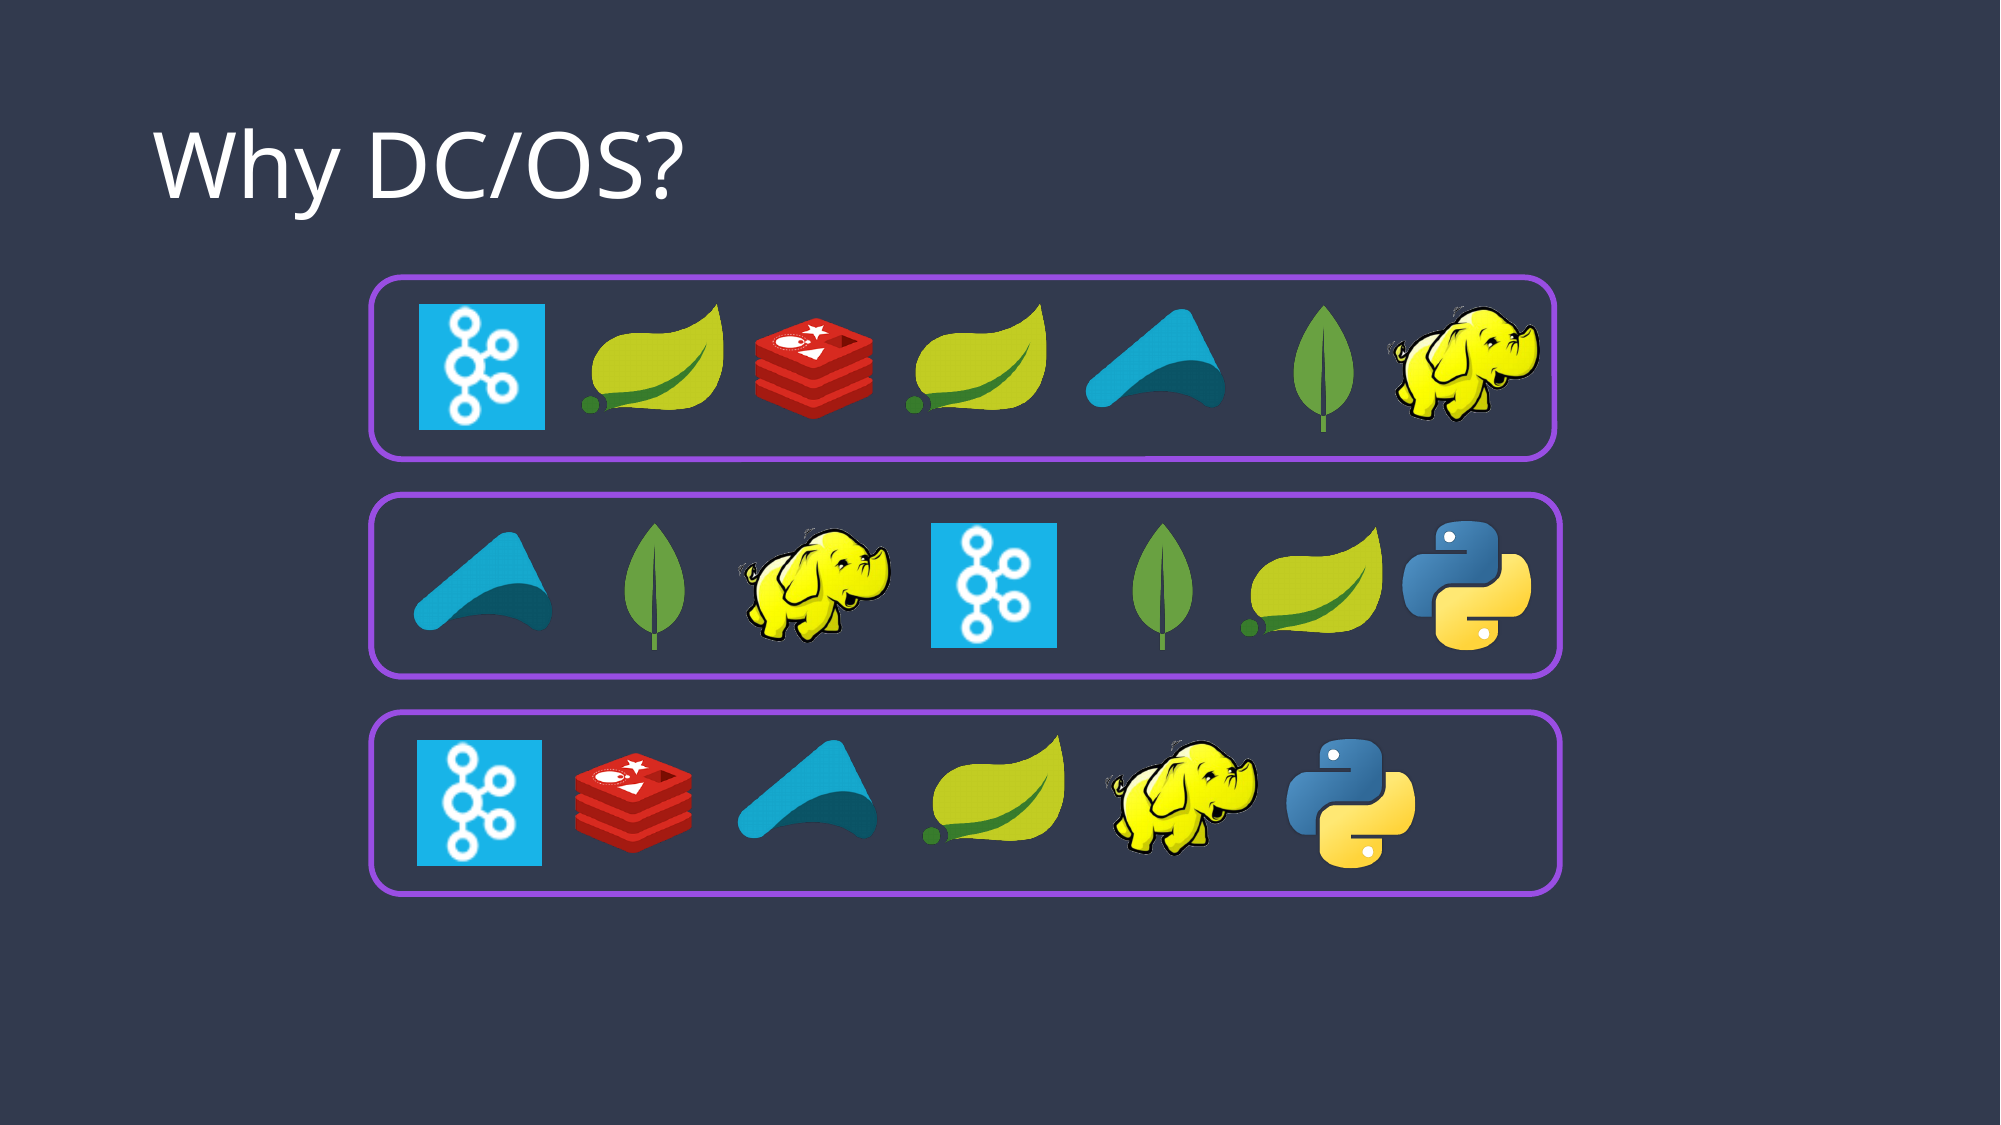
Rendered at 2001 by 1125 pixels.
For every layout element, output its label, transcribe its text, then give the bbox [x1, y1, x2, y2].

picture [417, 740, 542, 866]
picture [556, 753, 707, 854]
picture [1244, 289, 1540, 448]
picture [419, 304, 545, 430]
title Why DC/OS? [137, 59, 1863, 278]
picture [1105, 710, 1444, 897]
picture [1082, 492, 1560, 679]
picture [1079, 282, 1231, 434]
picture [895, 297, 1057, 419]
picture [575, 507, 734, 666]
picture [912, 728, 1075, 850]
text_box [370, 276, 1556, 461]
picture [571, 297, 734, 419]
text_box [370, 493, 1373, 678]
picture [737, 318, 888, 419]
picture [931, 523, 1057, 648]
picture [406, 505, 558, 657]
text_box [1444, 711, 1561, 896]
text_box [370, 711, 1257, 896]
picture [731, 713, 883, 865]
picture [737, 528, 891, 643]
